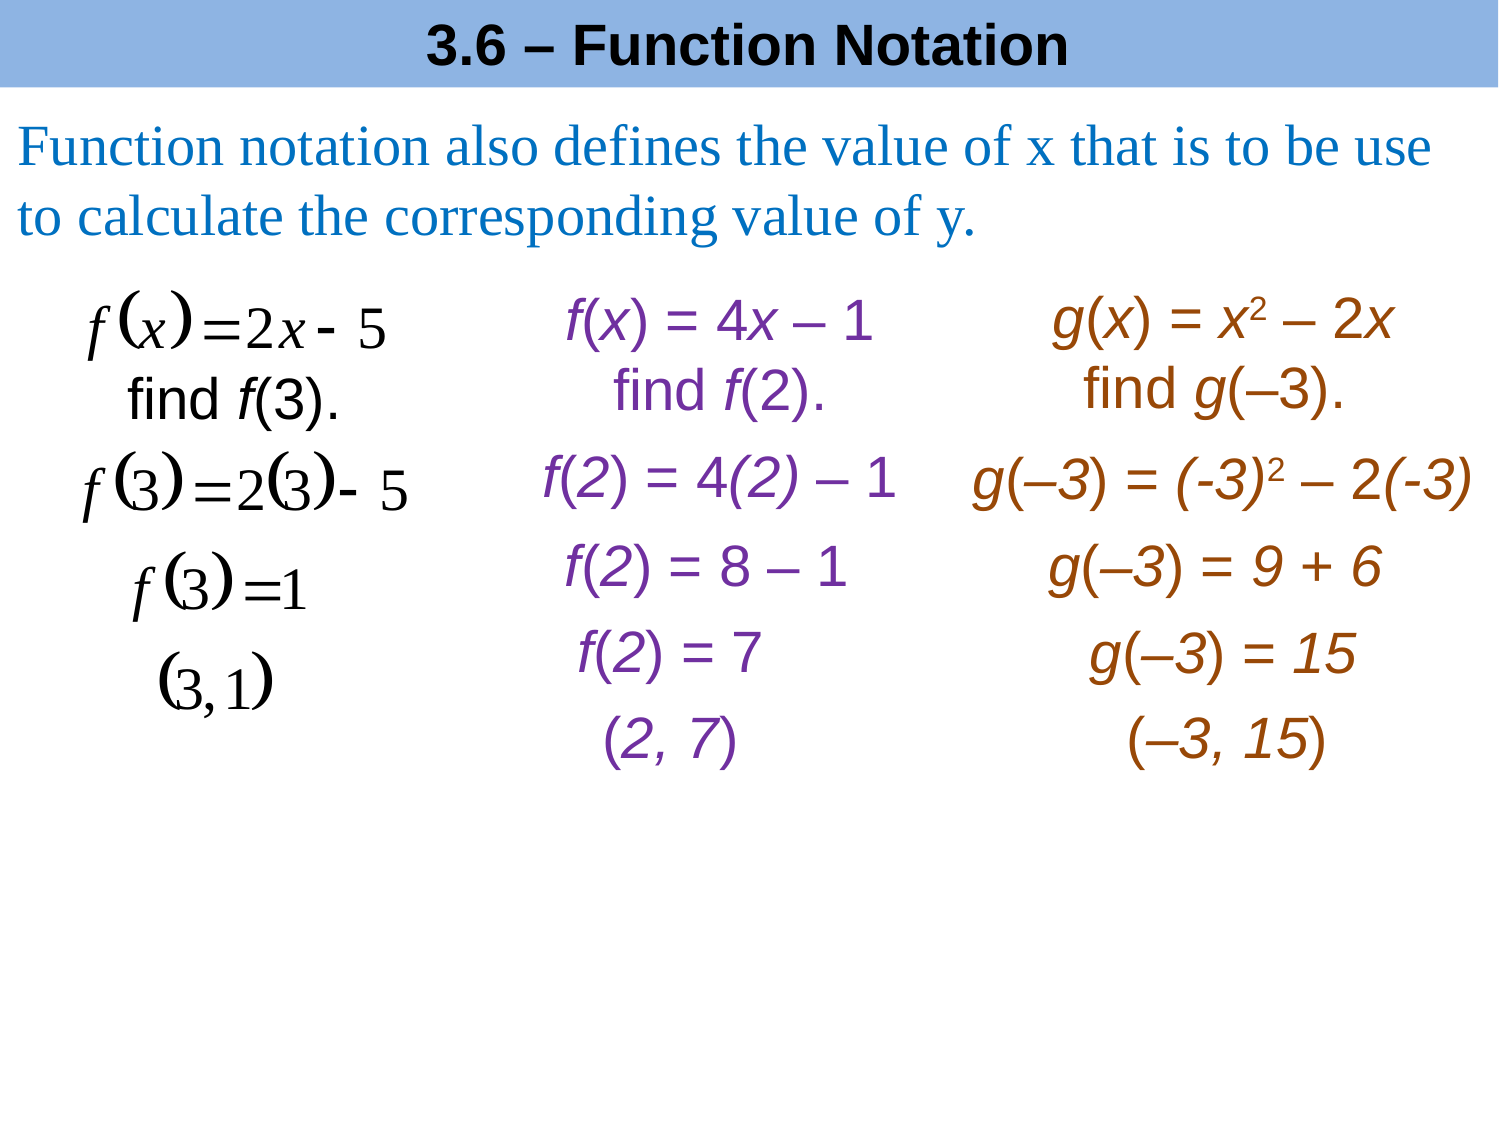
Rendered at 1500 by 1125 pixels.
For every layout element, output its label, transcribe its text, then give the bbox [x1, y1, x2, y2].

text_box 3.6 – Function Notation [0, 0, 1499, 88]
text_box g(–3) = 15 [1039, 607, 1409, 693]
text_box g(–3) = (-3)2 – 2(-3) [953, 433, 1494, 519]
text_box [112, 549, 313, 636]
text_box (2, 7) [587, 692, 754, 778]
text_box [62, 449, 418, 536]
text_box f(2) = 4(2) – 1 [527, 432, 913, 517]
text_box f(x) = 4x – 1 find f(2). [550, 274, 891, 430]
text_box (–3, 15) [1042, 692, 1412, 778]
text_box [66, 287, 398, 374]
text_box g(–3) = 9 + 6 [1003, 520, 1444, 606]
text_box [149, 649, 276, 736]
text_box find f(3). [112, 382, 357, 439]
text_box f(2) = 7 [562, 606, 780, 692]
text_box Function notation also defines the value of x that is to be use to calculate the corresponding value of y. [2, 99, 1500, 255]
text_box f(2) = 8 – 1 [550, 520, 865, 606]
text_box g(x) = x2 – 2x find g(–3). [1018, 272, 1429, 428]
